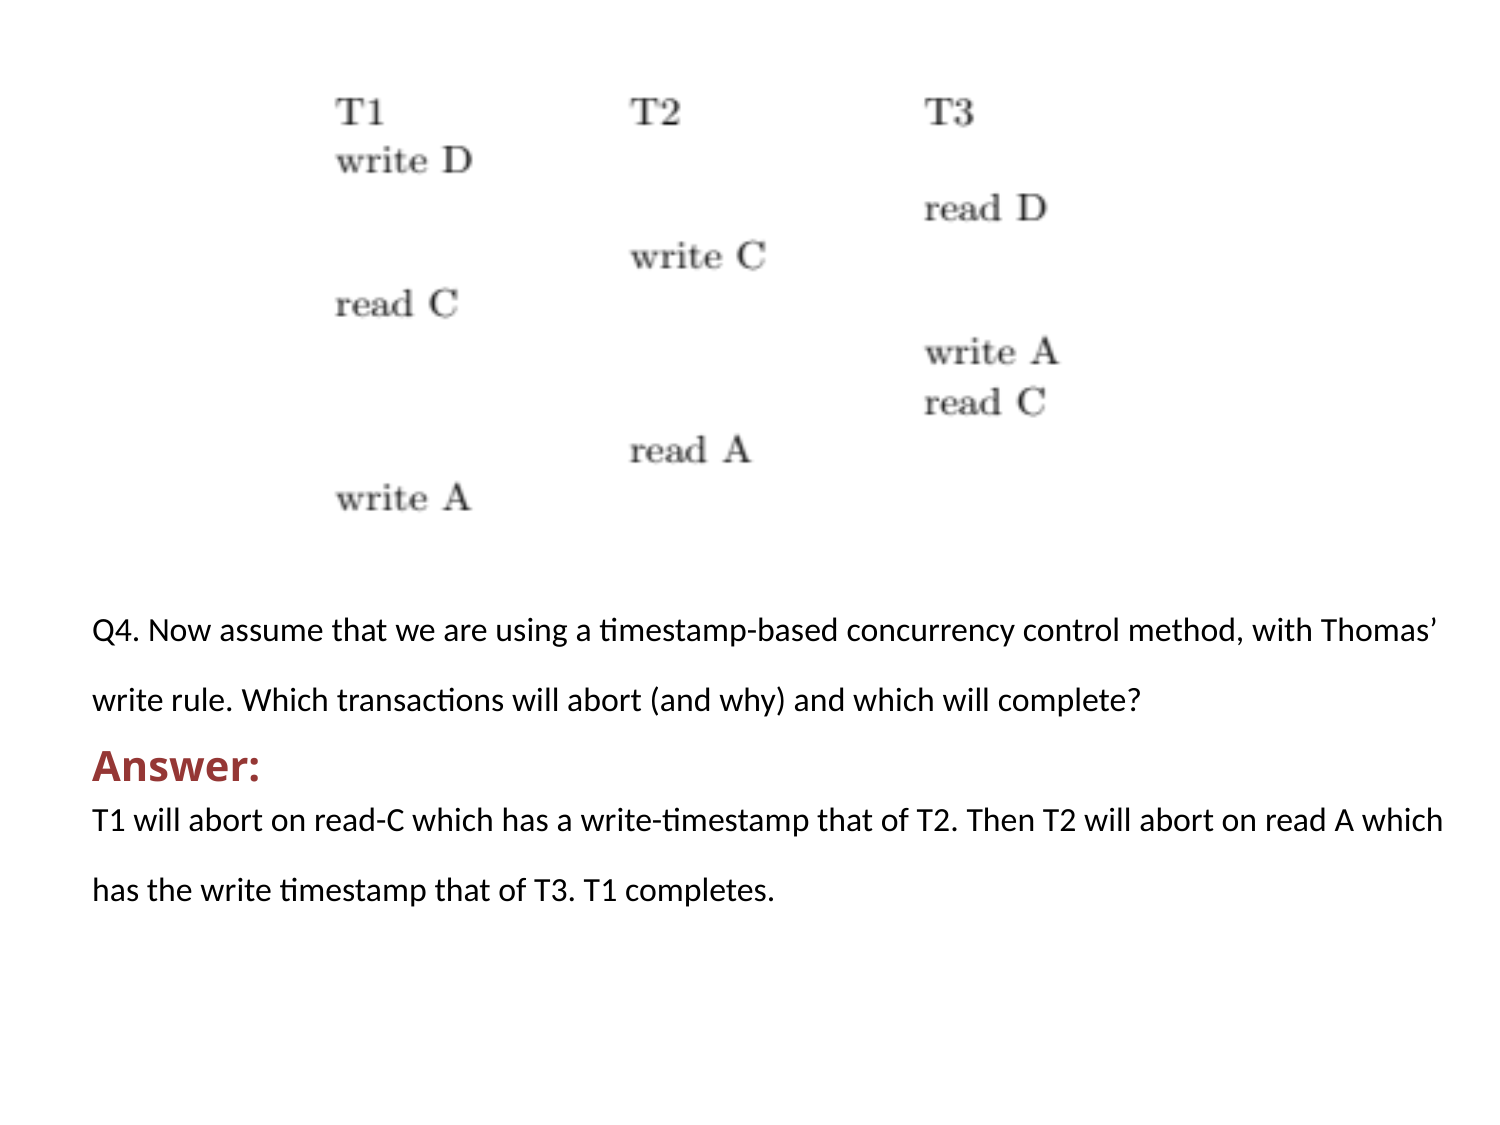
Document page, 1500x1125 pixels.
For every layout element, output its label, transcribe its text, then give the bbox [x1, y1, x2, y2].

text_box Q4. Now assume that we are using a timestamp-based concurrency control method, with Thomas’ write rule. Which transactions will abort (and why) and which will complete? Answer: T1 will abort on read-C which has a write-timestamp that of T2. Then T2 will abort on read A which has the write timestamp that of T3. T1 completes. [77, 592, 1467, 938]
picture [299, 83, 1183, 523]
